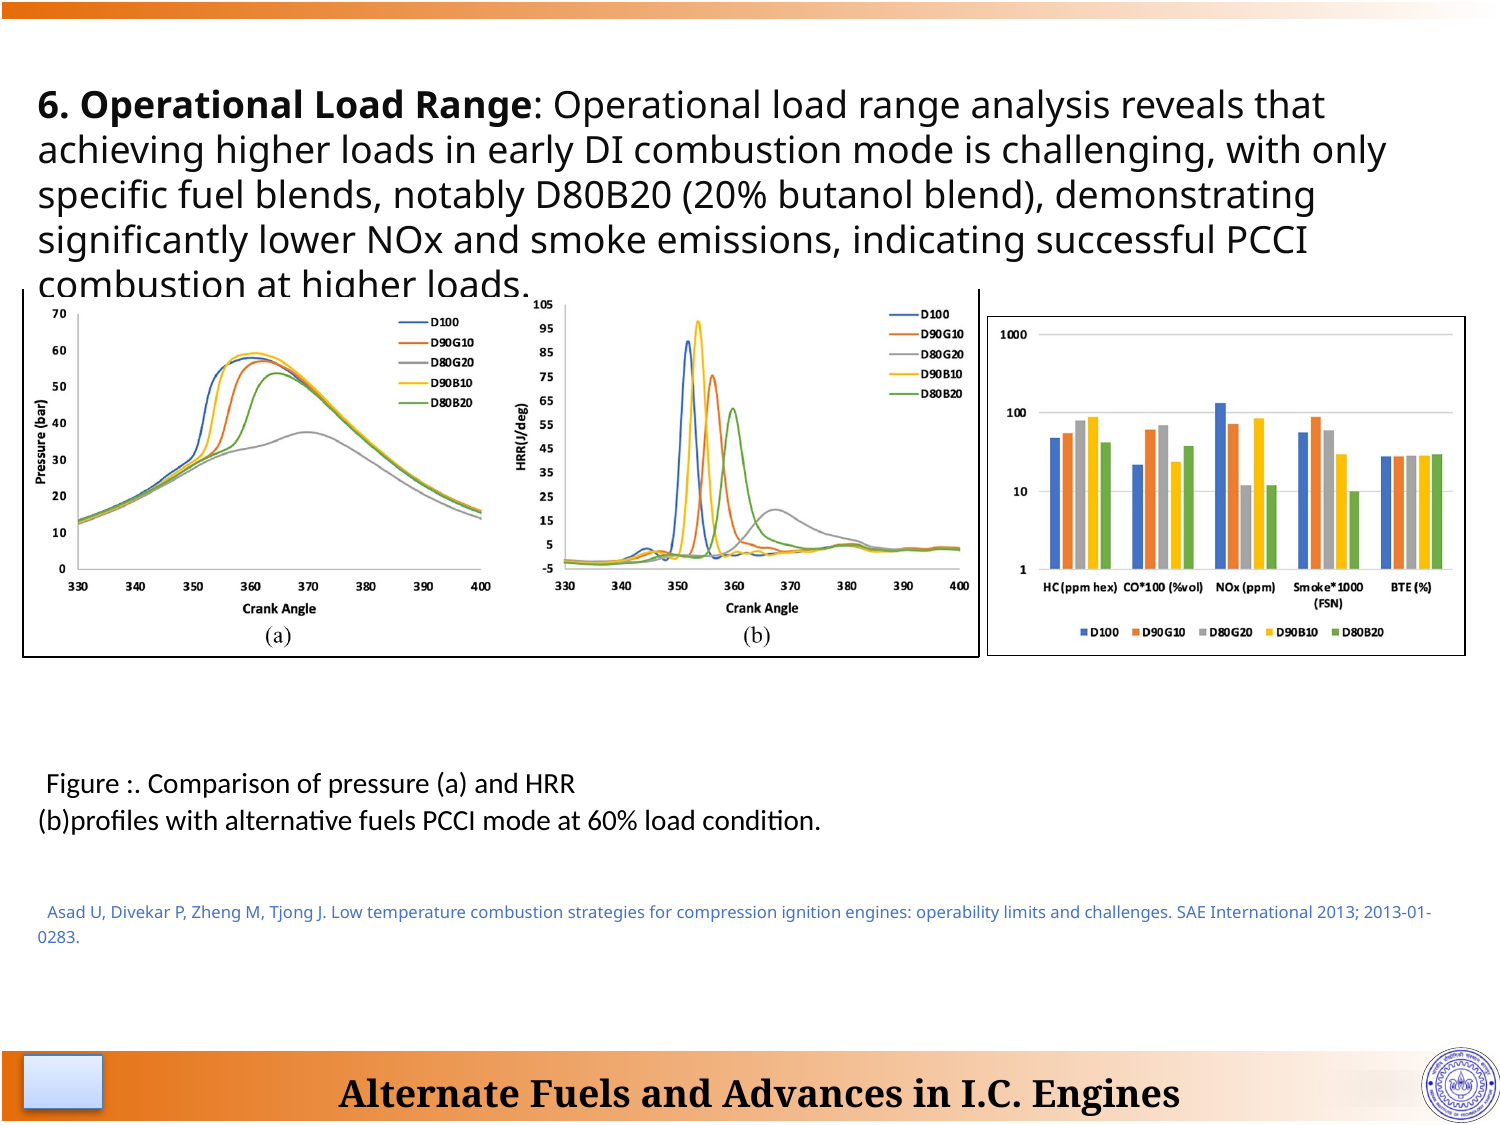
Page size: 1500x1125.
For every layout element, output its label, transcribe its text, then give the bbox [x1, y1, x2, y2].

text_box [986, 315, 1466, 657]
slide_number 10 [22, 1056, 102, 1107]
picture [1422, 1048, 1500, 1122]
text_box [22, 289, 980, 658]
text_box 6. Operational Load Range: Operational load range analysis reveals that achieving higher loads in early DI combustion mode is challenging, with only specific fuel blends, notably D80B20 (20% butanol blend), demonstrating significantly lower NOx and smoke emissions, indicating successful PCCI combustion at higher loads. Figure :. Comparison of pressure (a) and HRR (b)profiles with alternative fuels PCCI mode at 60% load condition. Asad U, Divekar P, Zheng M, Tjong J. Low temperature combustion strategies for compression ignition engines: operability limits and challenges. SAE International 2013; 2013-01-0283. [22, 74, 1466, 999]
